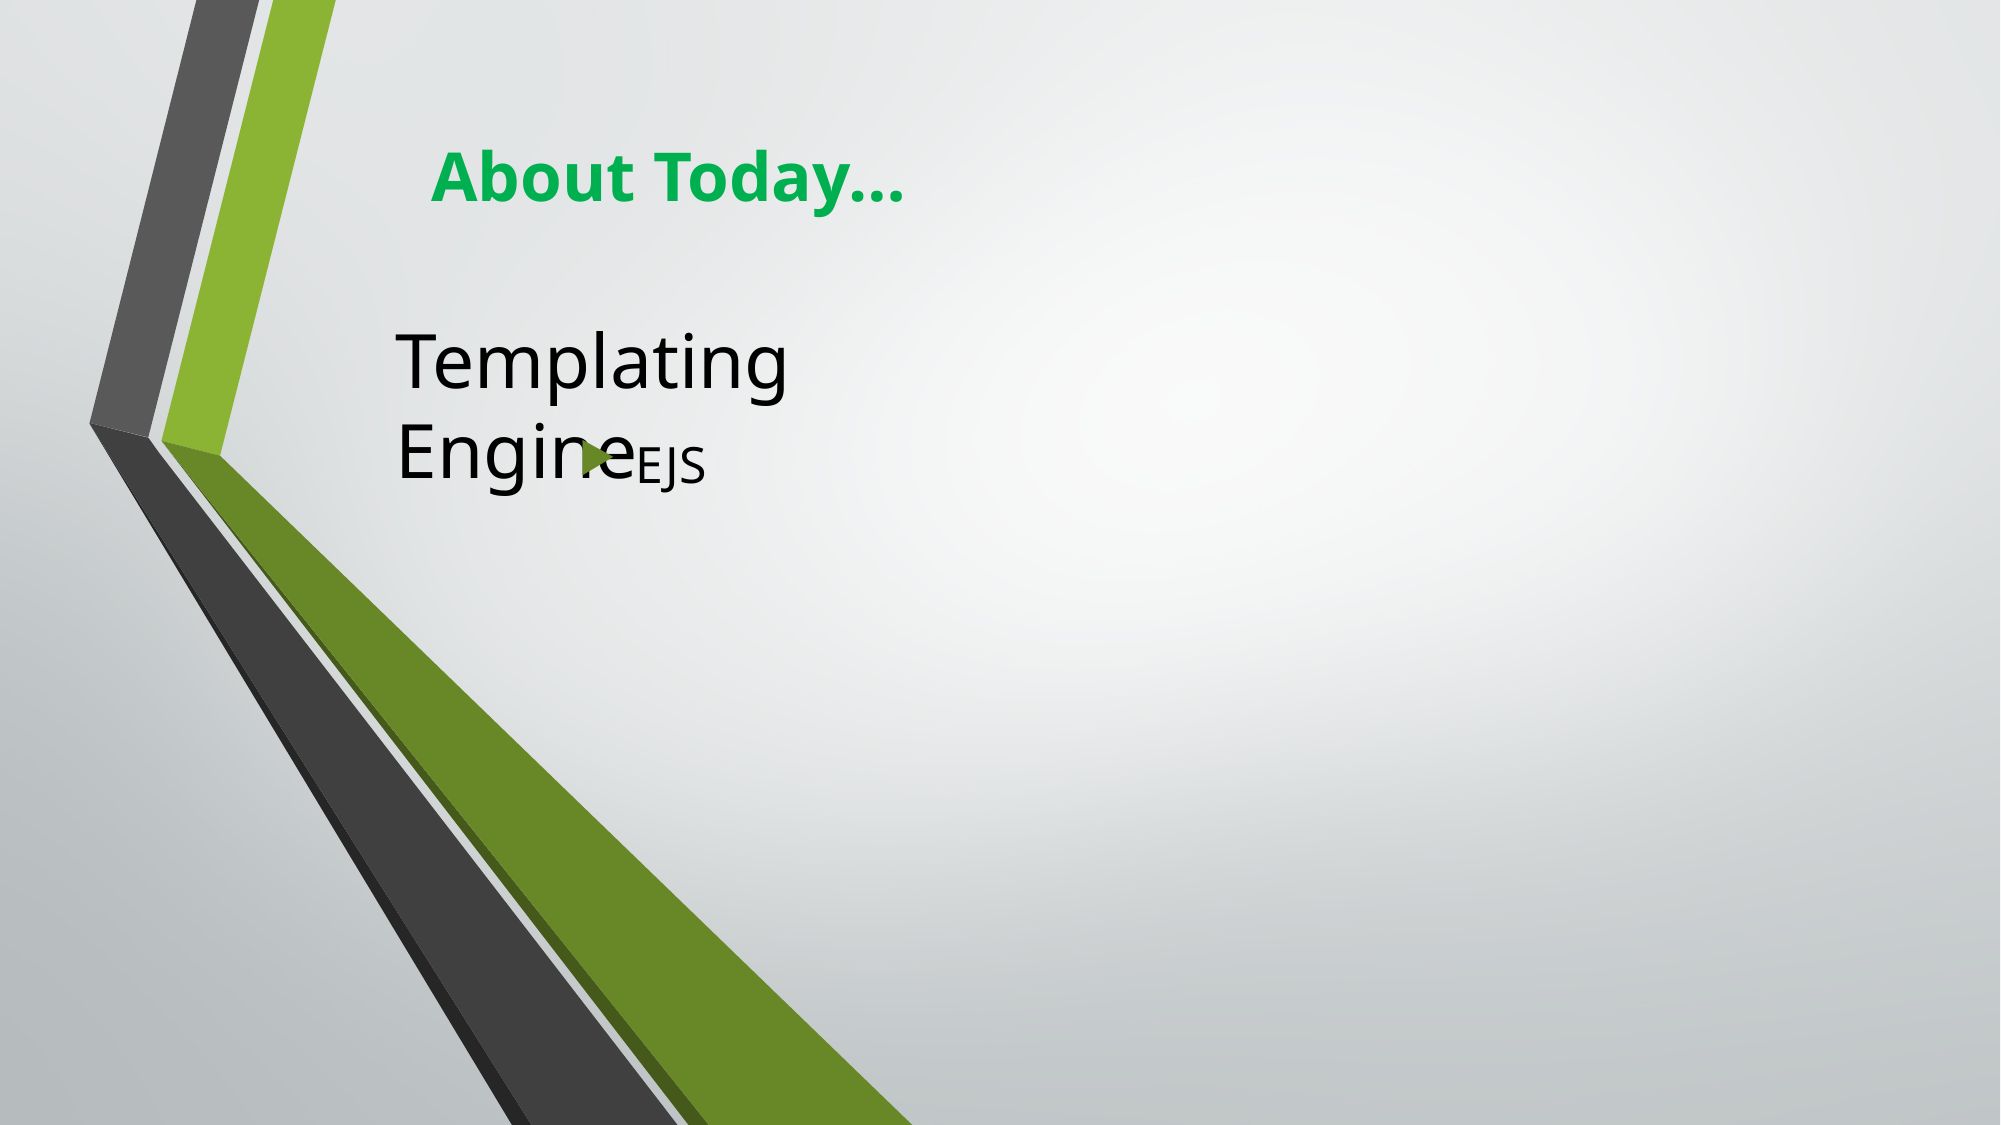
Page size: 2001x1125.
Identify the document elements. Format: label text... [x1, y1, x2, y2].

text_box EJS [563, 425, 743, 497]
text_box Templating Engine [380, 306, 1054, 377]
text_box About Today… [292, 124, 922, 222]
